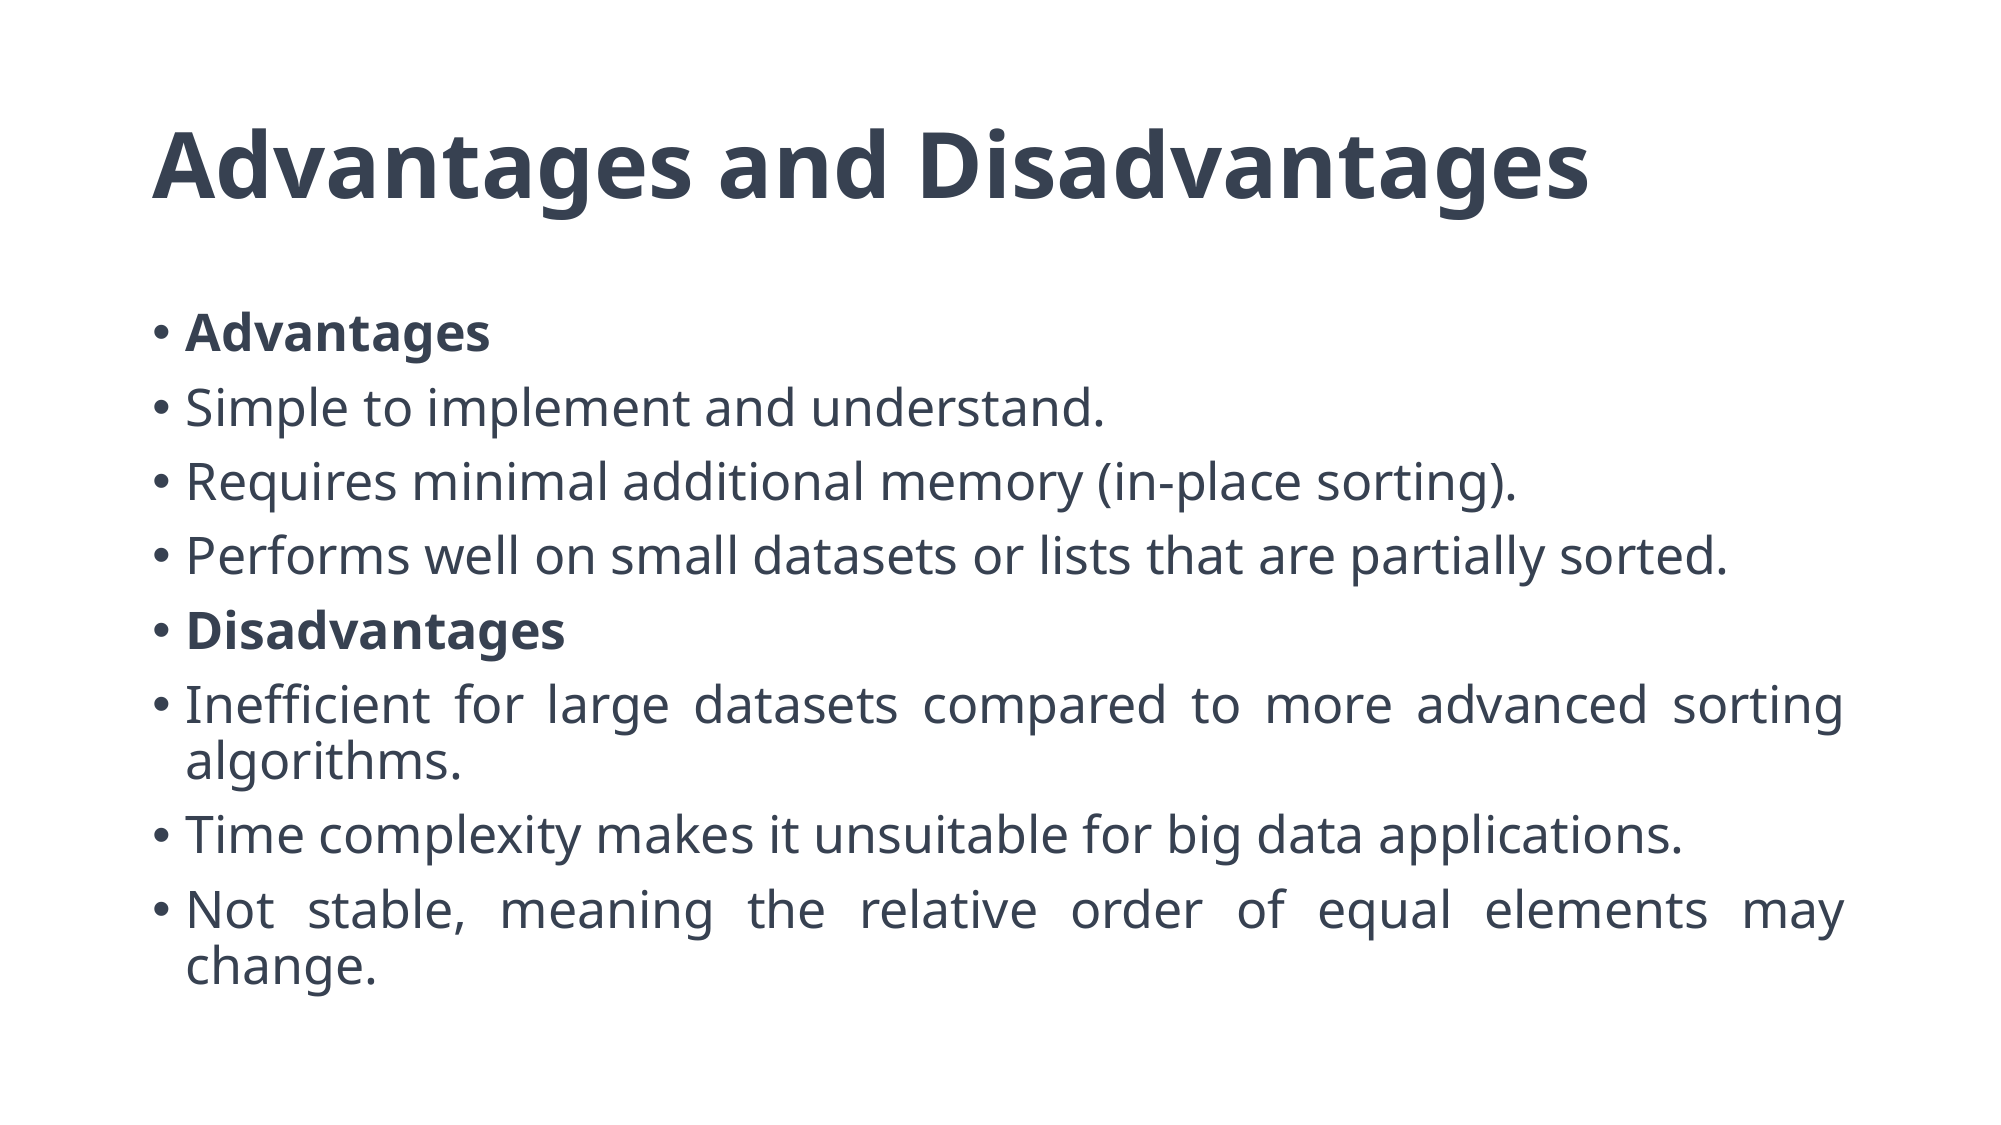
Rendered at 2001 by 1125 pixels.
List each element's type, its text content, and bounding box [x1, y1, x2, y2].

list Advantages Simple to implement and understand. Requires minimal additional memory (in-place sorting). Performs well on small datasets or lists that are partially sorted. Disadvantages Inefficient for large datasets compared to more advanced sorting algorithms. Time complexity makes it unsuitable for big data applications. Not stable, meaning the relative order of equal elements may change. [137, 299, 1863, 1014]
title Advantages and Disadvantages [137, 59, 1863, 278]
